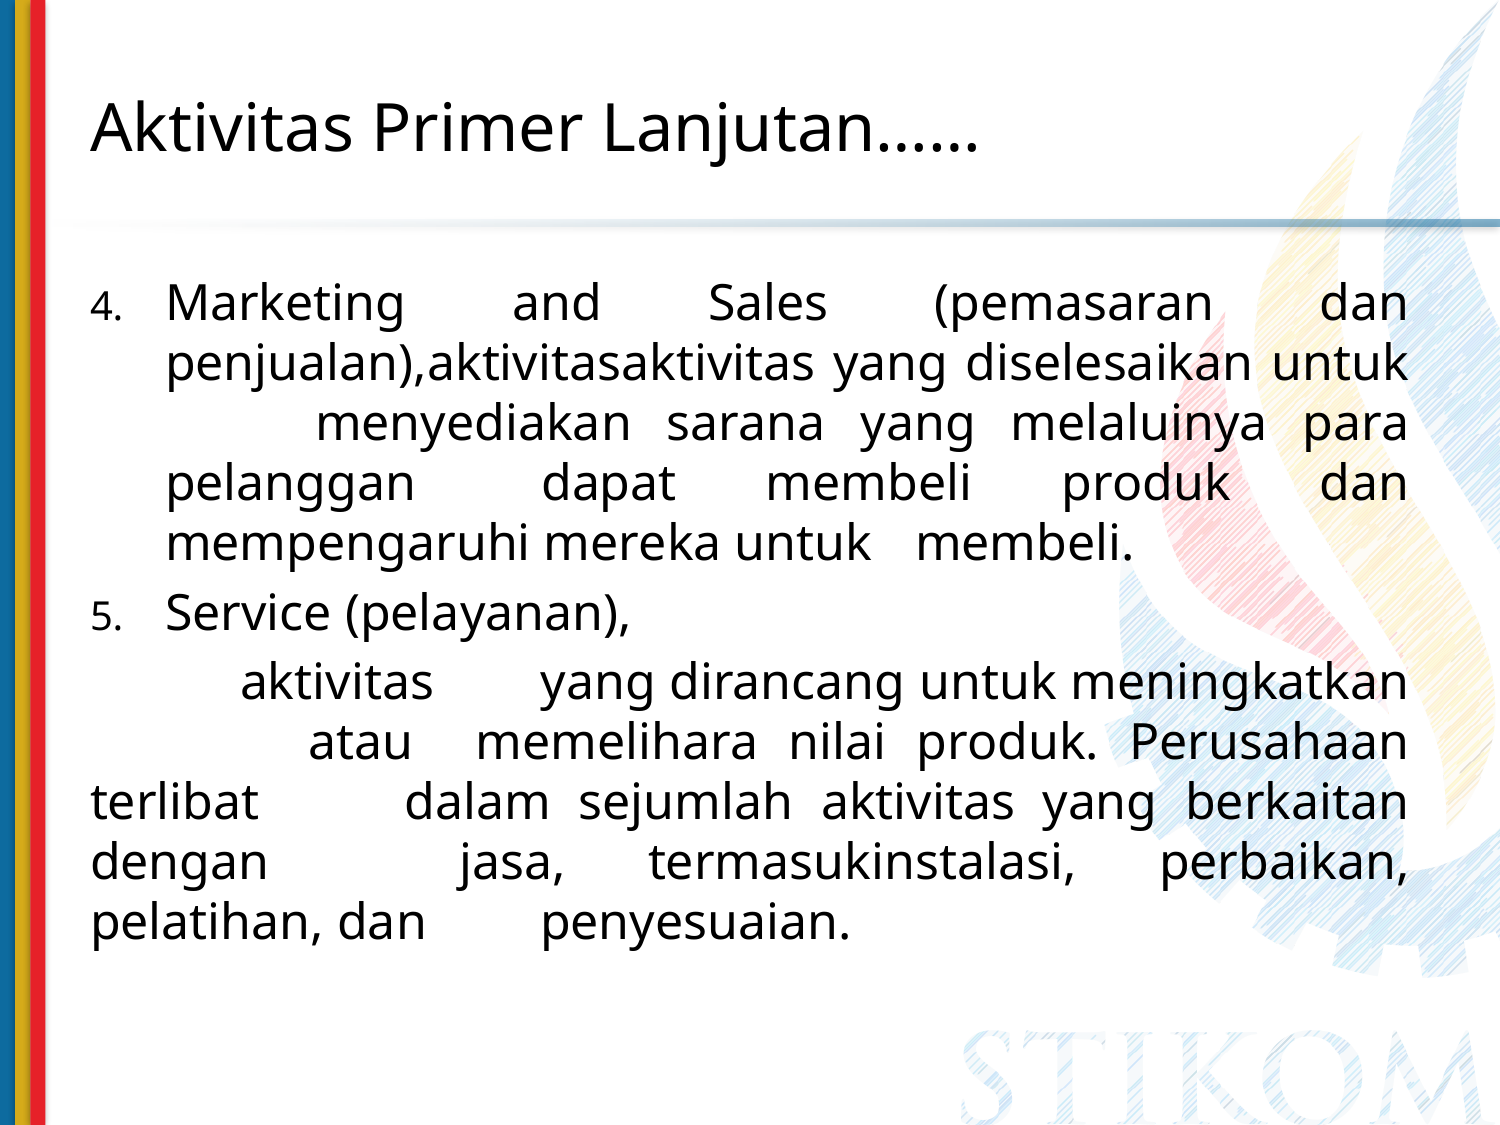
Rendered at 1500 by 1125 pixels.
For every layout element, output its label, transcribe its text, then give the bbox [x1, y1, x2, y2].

list Marketing and Sales (pemasaran dan penjualan),aktivitasaktivitas yang diselesaikan untuk menyediakan sarana yang melaluinya para pelanggan dapat membeli produk dan mempengaruhi mereka untuk membeli. Service (pelayanan), aktivitas yang dirancang untuk meningkatkan atau memelihara nilai produk. Perusahaan terlibat dalam sejumlah aktivitas yang berkaitan dengan jasa, termasukinstalasi, perbaikan, pelatihan, dan penyesuaian. [75, 262, 1425, 1048]
title Aktivitas Primer Lanjutan…… [75, 30, 1425, 219]
